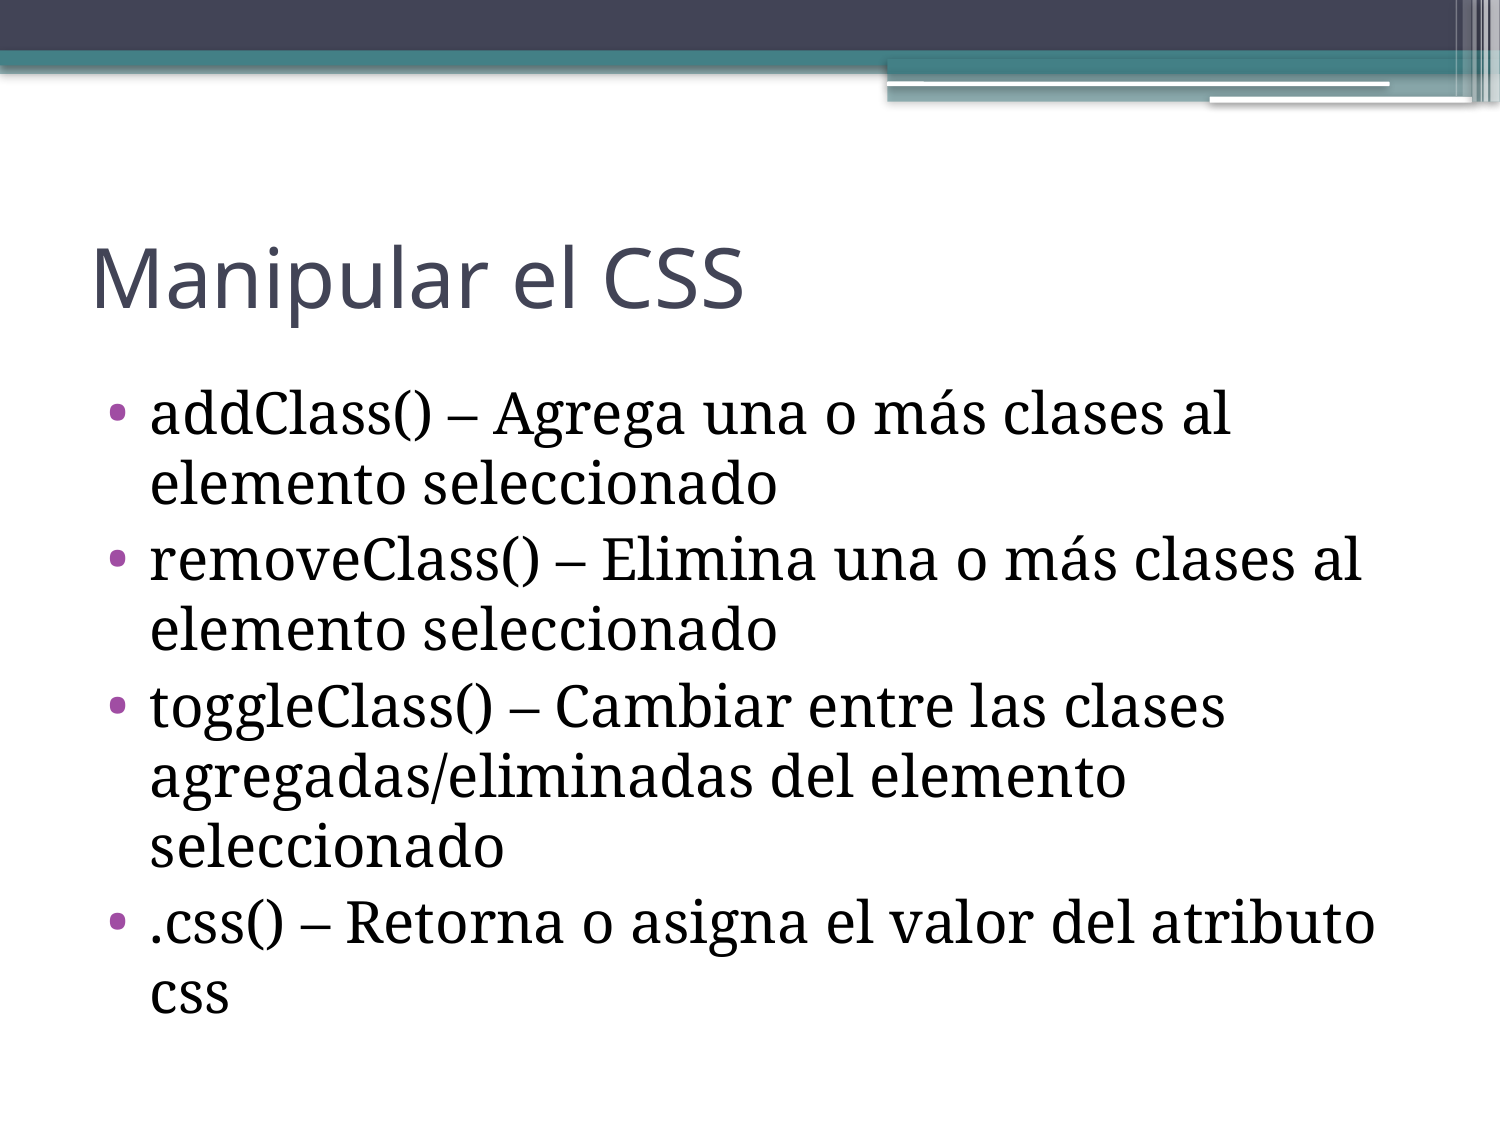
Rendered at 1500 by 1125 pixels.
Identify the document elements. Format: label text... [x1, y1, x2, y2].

list addClass() – Agrega una o más clases al elemento seleccionado removeClass() – Elimina una o más clases al elemento seleccionado toggleClass() – Cambiar entre las clases agregadas/eliminadas del elemento seleccionado .css() – Retorna o asigna el valor del atributo css [75, 368, 1425, 1079]
title Manipular el CSS [75, 187, 1425, 363]
